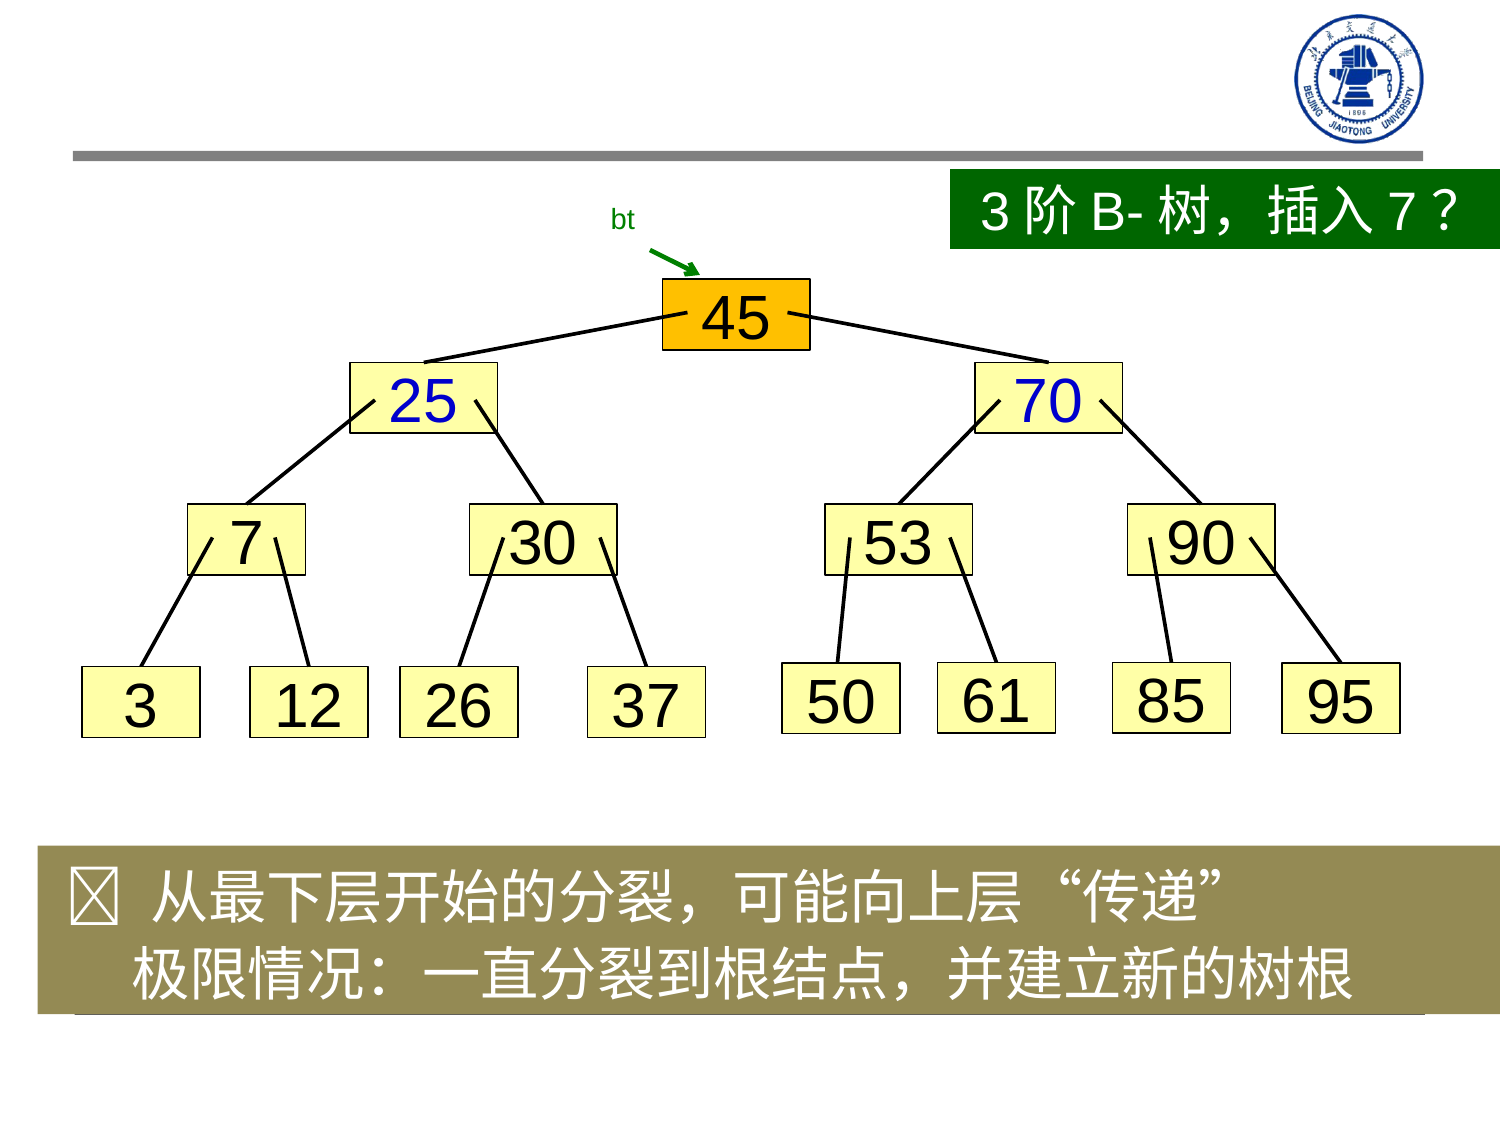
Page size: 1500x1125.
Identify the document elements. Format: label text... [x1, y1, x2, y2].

text_box bt [595, 192, 650, 243]
text_box 70 [974, 362, 1123, 434]
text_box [599, 537, 647, 667]
text_box 30 [469, 504, 617, 575]
text_box 3 [81, 666, 200, 738]
text_box 50 [781, 662, 900, 734]
text_box 26 [399, 666, 518, 738]
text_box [649, 249, 701, 276]
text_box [458, 537, 504, 667]
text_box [274, 537, 310, 667]
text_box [787, 312, 1050, 363]
text_box 90 [1127, 504, 1275, 575]
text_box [837, 537, 851, 664]
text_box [898, 399, 1001, 505]
text_box  从最下层开始的分裂，可能向上层“传递” 极限情况：一直分裂到根结点，并建立新的树根 [37, 845, 1500, 1015]
text_box 7 [187, 504, 306, 575]
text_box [1249, 537, 1342, 664]
text_box 95 [1281, 662, 1400, 734]
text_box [246, 399, 376, 505]
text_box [140, 537, 213, 667]
text_box 25 [349, 362, 498, 434]
text_box 45 [662, 279, 811, 350]
text_box 61 [937, 662, 1056, 734]
text_box 53 [824, 504, 973, 575]
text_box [949, 537, 997, 663]
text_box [474, 399, 544, 505]
text_box 37 [587, 666, 706, 738]
picture [1294, 14, 1424, 144]
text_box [1149, 537, 1172, 663]
text_box 3阶B-树，插入7？ [950, 169, 1500, 249]
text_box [423, 312, 688, 363]
text_box 12 [249, 666, 368, 738]
text_box 85 [1112, 662, 1231, 734]
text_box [1099, 399, 1202, 505]
